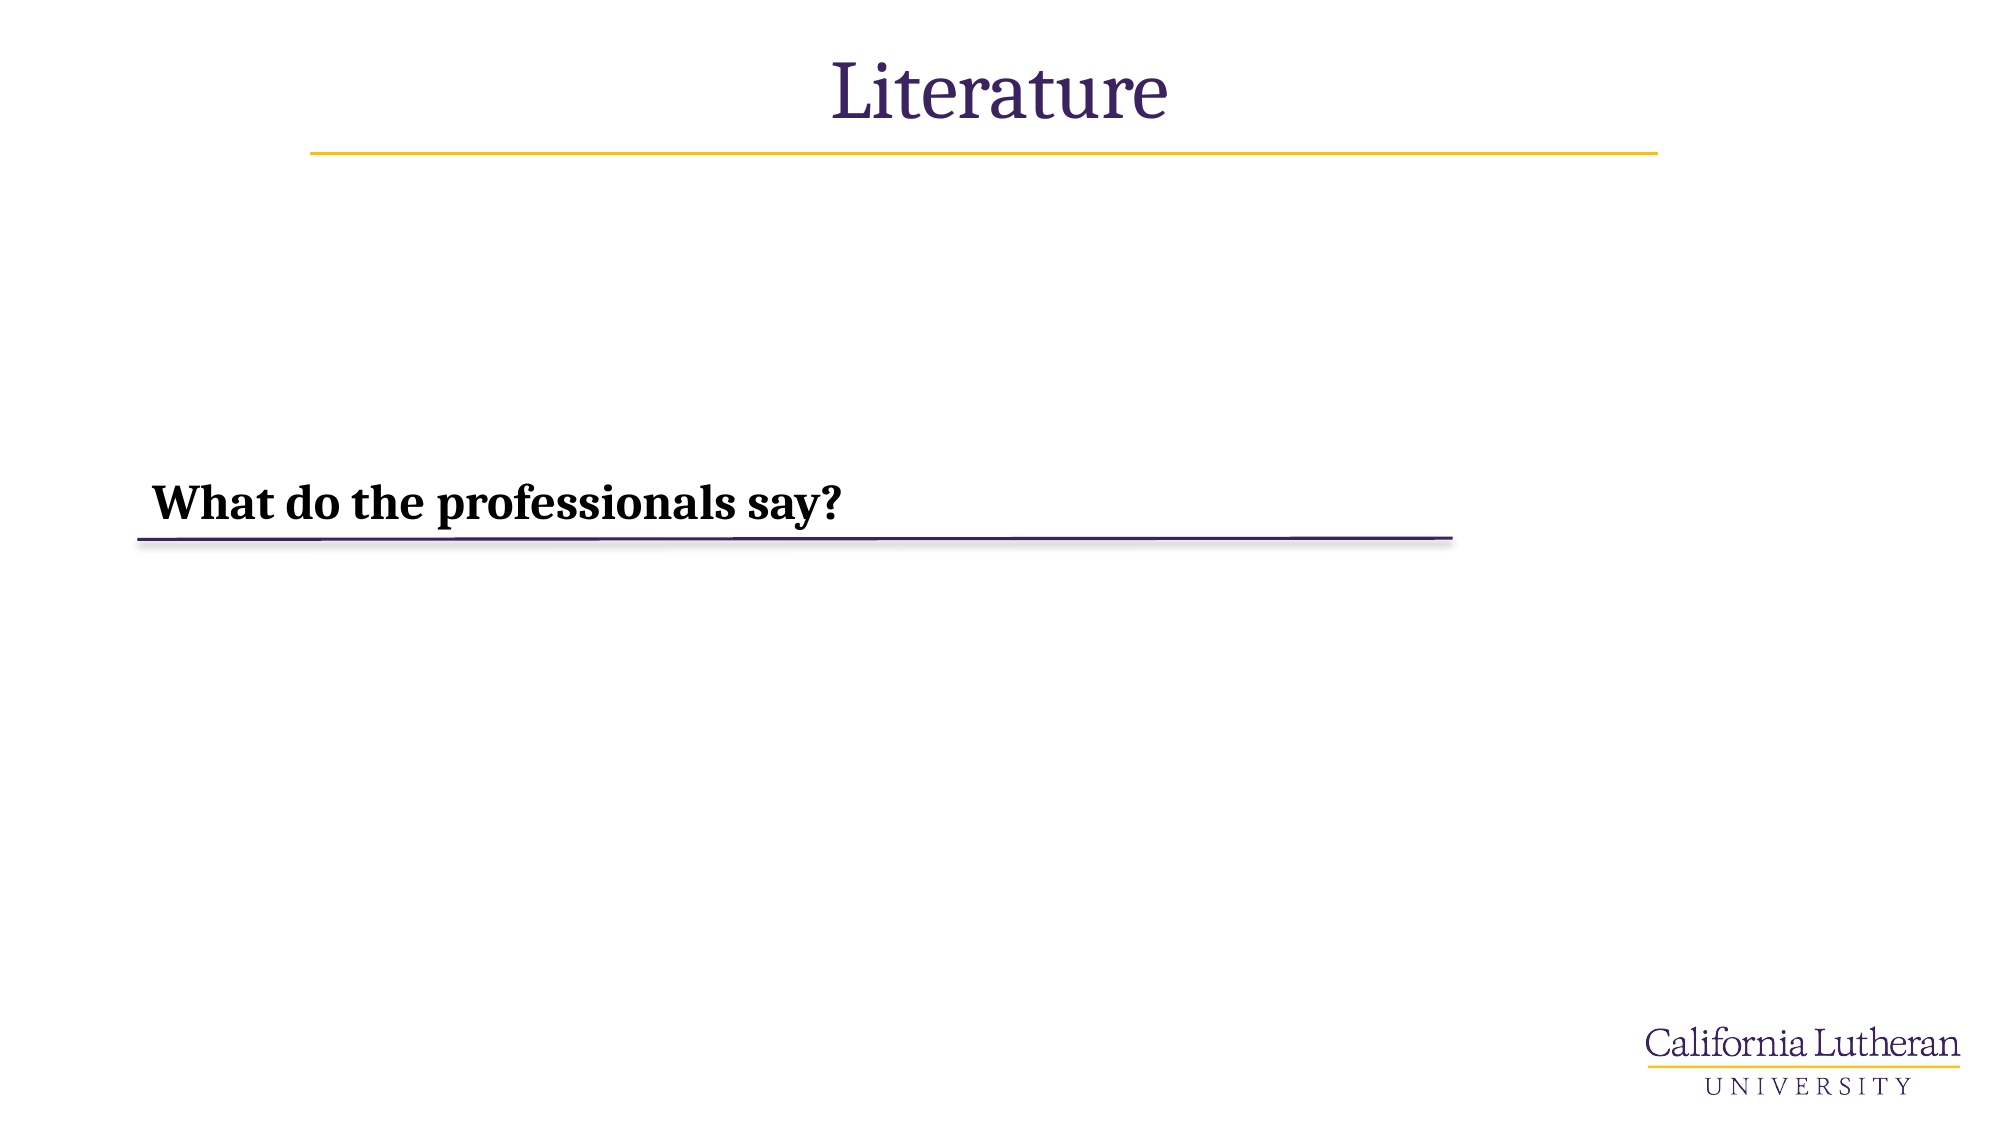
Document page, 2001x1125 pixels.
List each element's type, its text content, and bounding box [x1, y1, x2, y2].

title Literature [137, 29, 1863, 154]
text_box What do the professionals say? [137, 462, 1453, 537]
picture [1618, 998, 1988, 1124]
